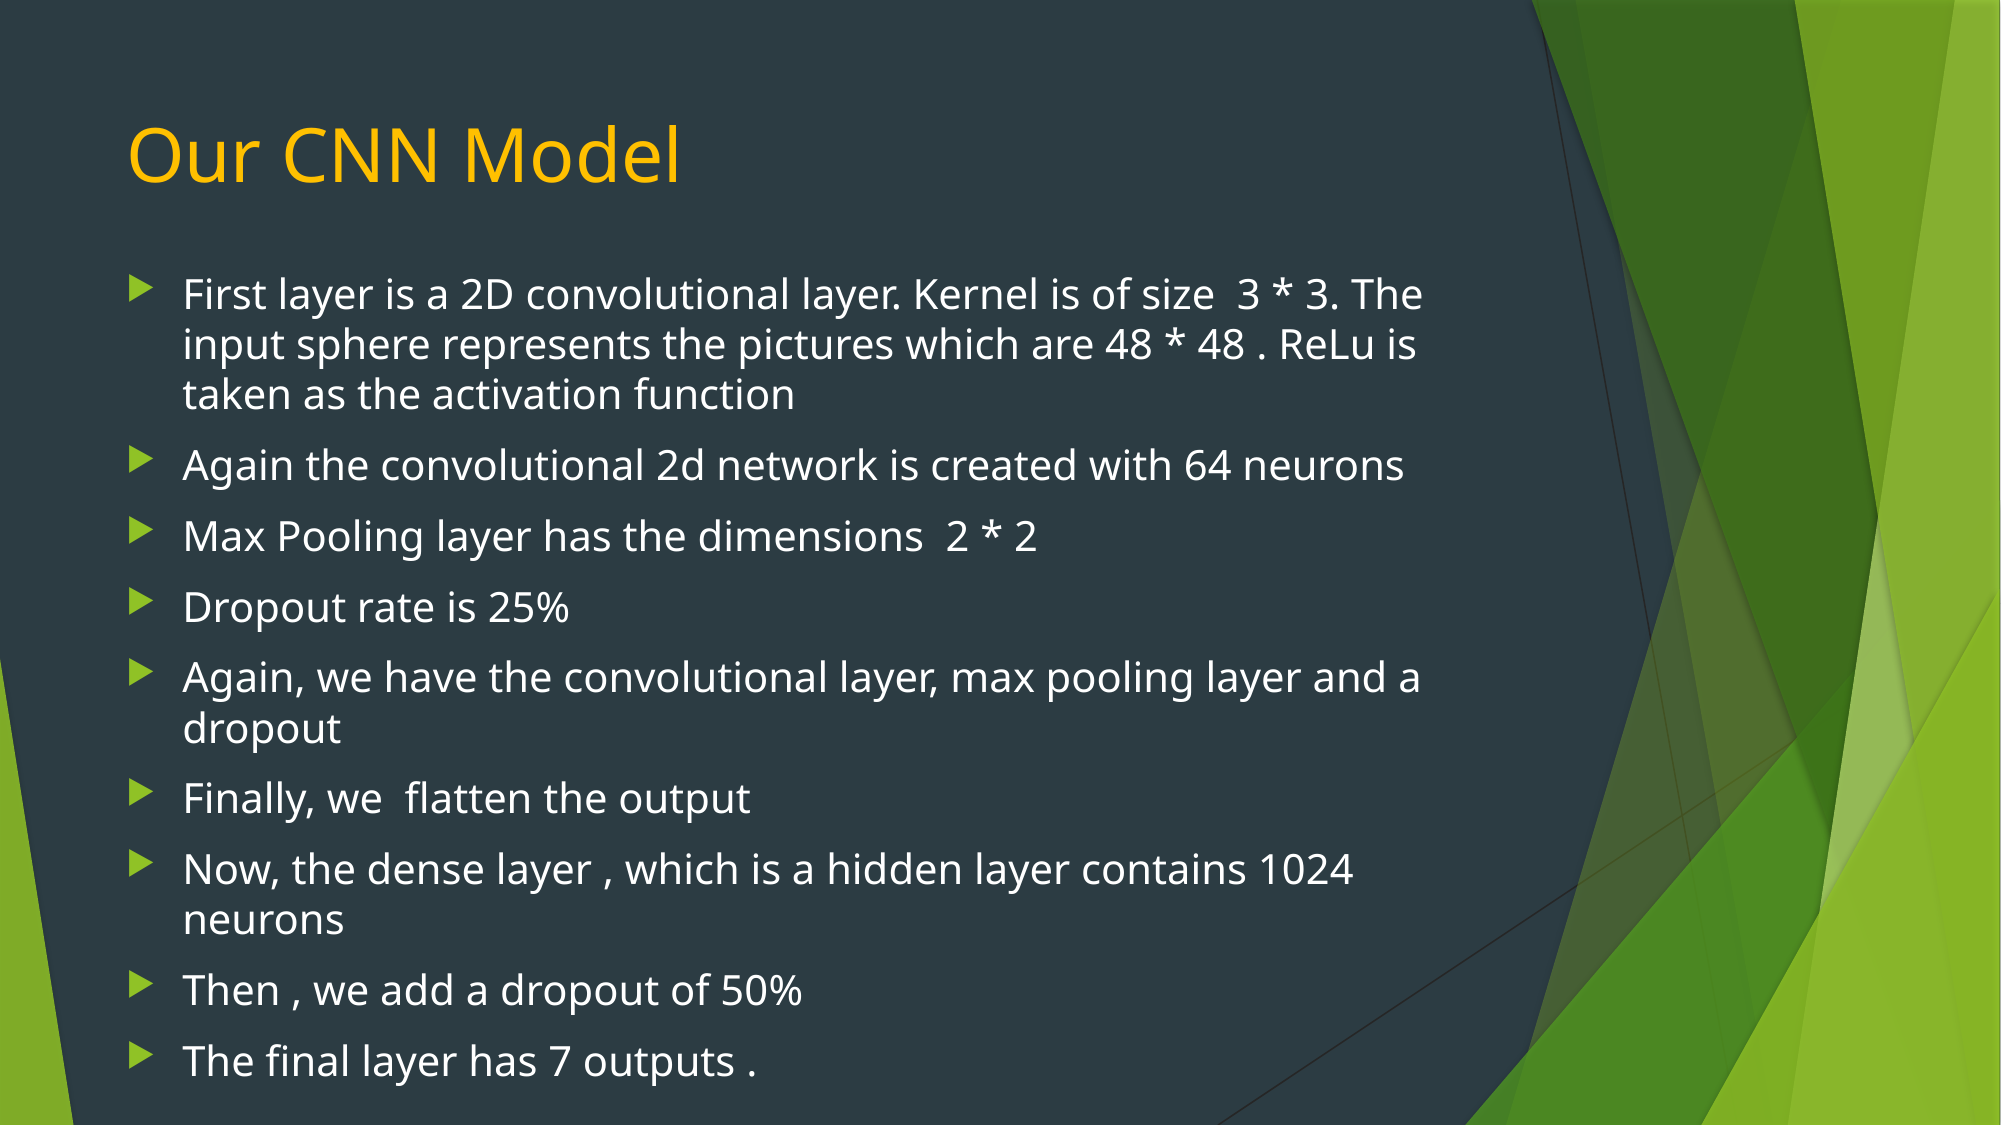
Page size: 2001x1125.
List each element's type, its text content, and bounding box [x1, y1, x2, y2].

list First layer is a 2D convolutional layer. Kernel is of size 3 * 3. The input sphere represents the pictures which are 48 * 48 . ReLu is taken as the activation function Again the convolutional 2d network is created with 64 neurons Max Pooling layer has the dimensions 2 * 2 Dropout rate is 25% Again, we have the convolutional layer, max pooling layer and a dropout Finally, we flatten the output Now, the dense layer , which is a hidden layer contains 1024 neurons Then , we add a dropout of 50% The final layer has 7 outputs . [111, 260, 1522, 897]
title Our CNN Model [111, 99, 1522, 260]
